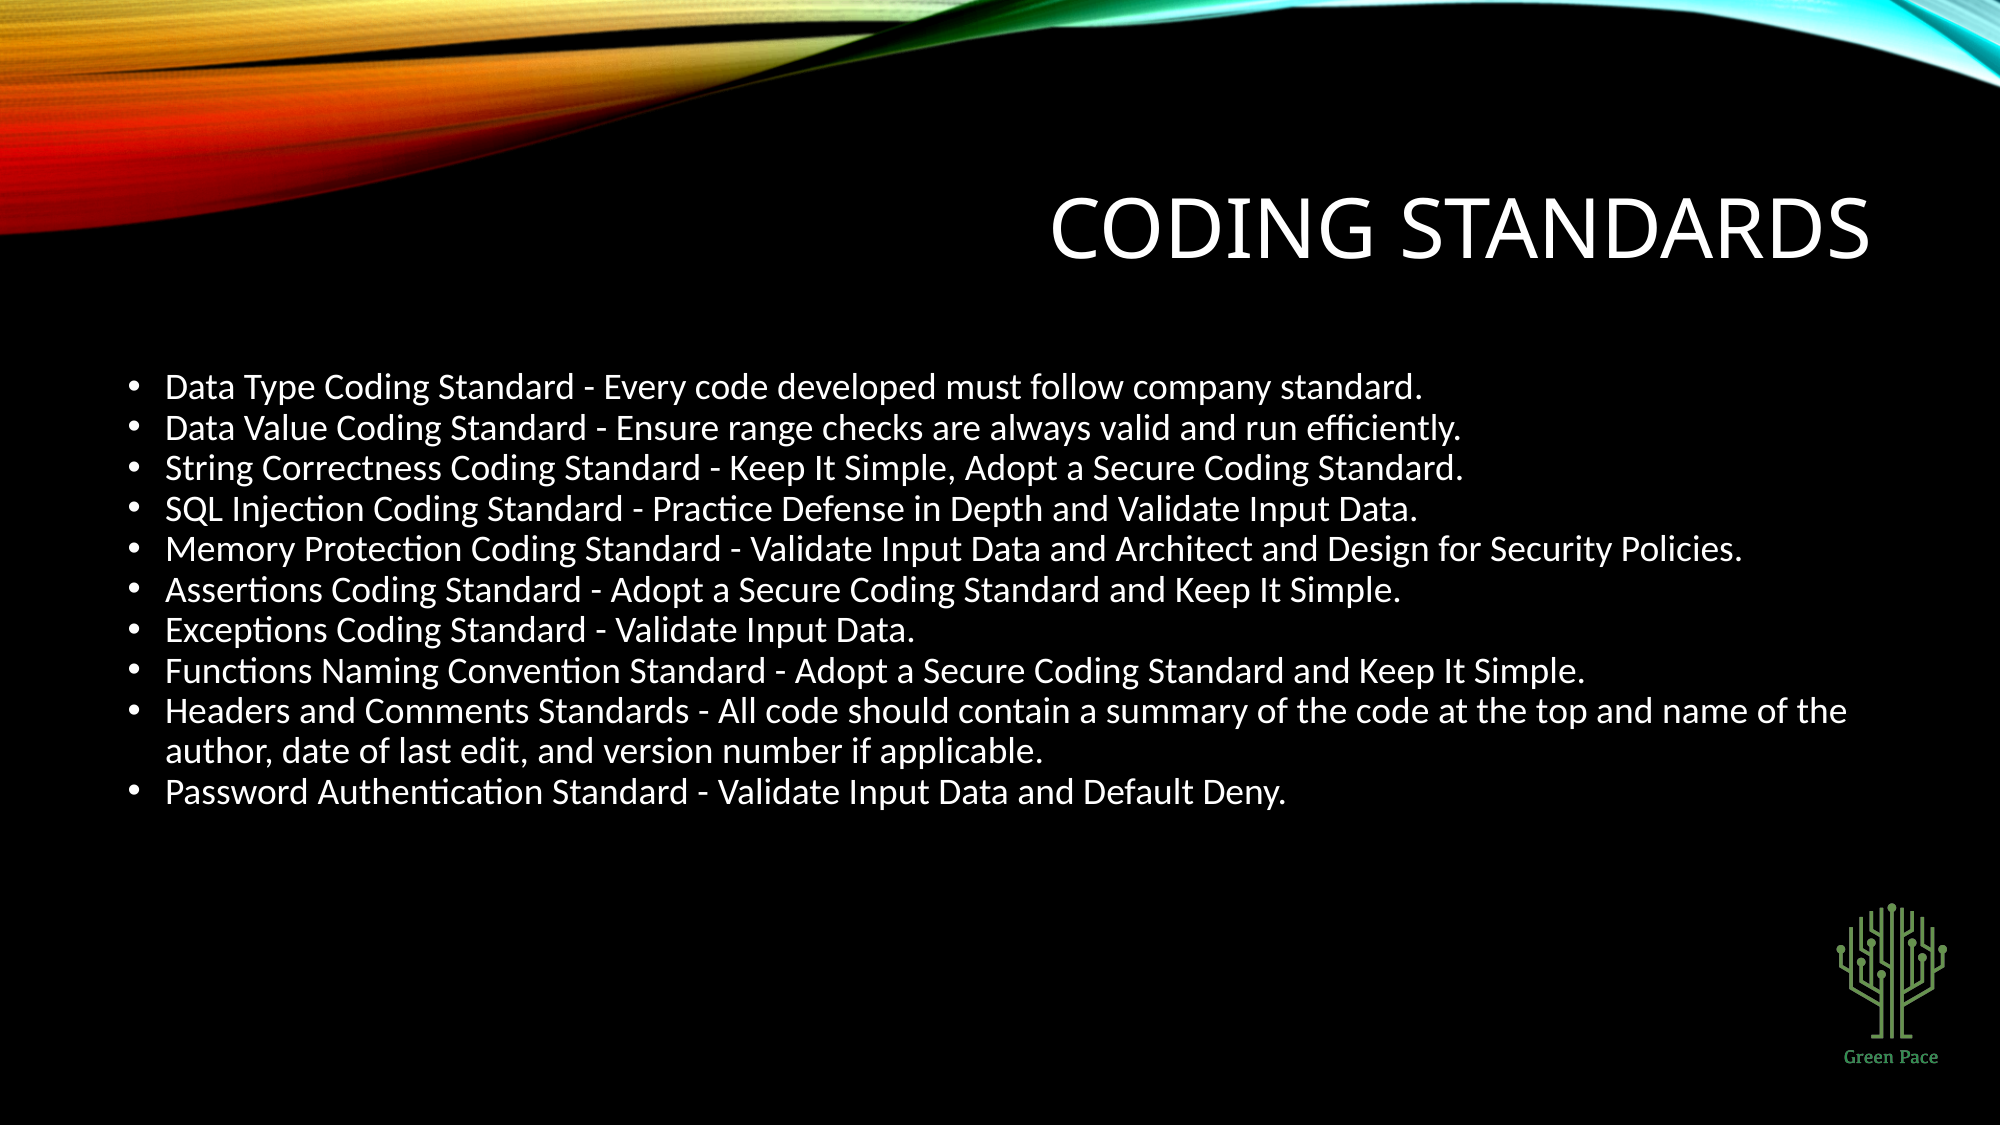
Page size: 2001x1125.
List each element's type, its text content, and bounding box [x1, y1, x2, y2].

picture [1817, 892, 1964, 1082]
list Data Type Coding Standard - Every code developed must follow company standard. Data Value Coding Standard - Ensure range checks are always valid and run efficiently. String Correctness Coding Standard - Keep It Simple, Adopt a Secure Coding Standard. SQL Injection Coding Standard - Practice Defense in Depth and Validate Input Data. Memory Protection Coding Standard - Validate Input Data and Architect and Design for Security Policies. Assertions Coding Standard - Adopt a Secure Coding Standard and Keep It Simple. Exceptions Coding Standard - Validate Input Data. Functions Naming Convention Standard - Adopt a Secure Coding Standard and Keep It Simple. Headers and Comments Standards - All code should contain a summary of the code at the top and name of the author, date of last edit, and version number if applicable. Password Authentication Standard - Validate Input Data and Default Deny. [112, 360, 1888, 1021]
title CODING STANDARDS [474, 125, 1888, 338]
picture [0, 0, 2000, 237]
